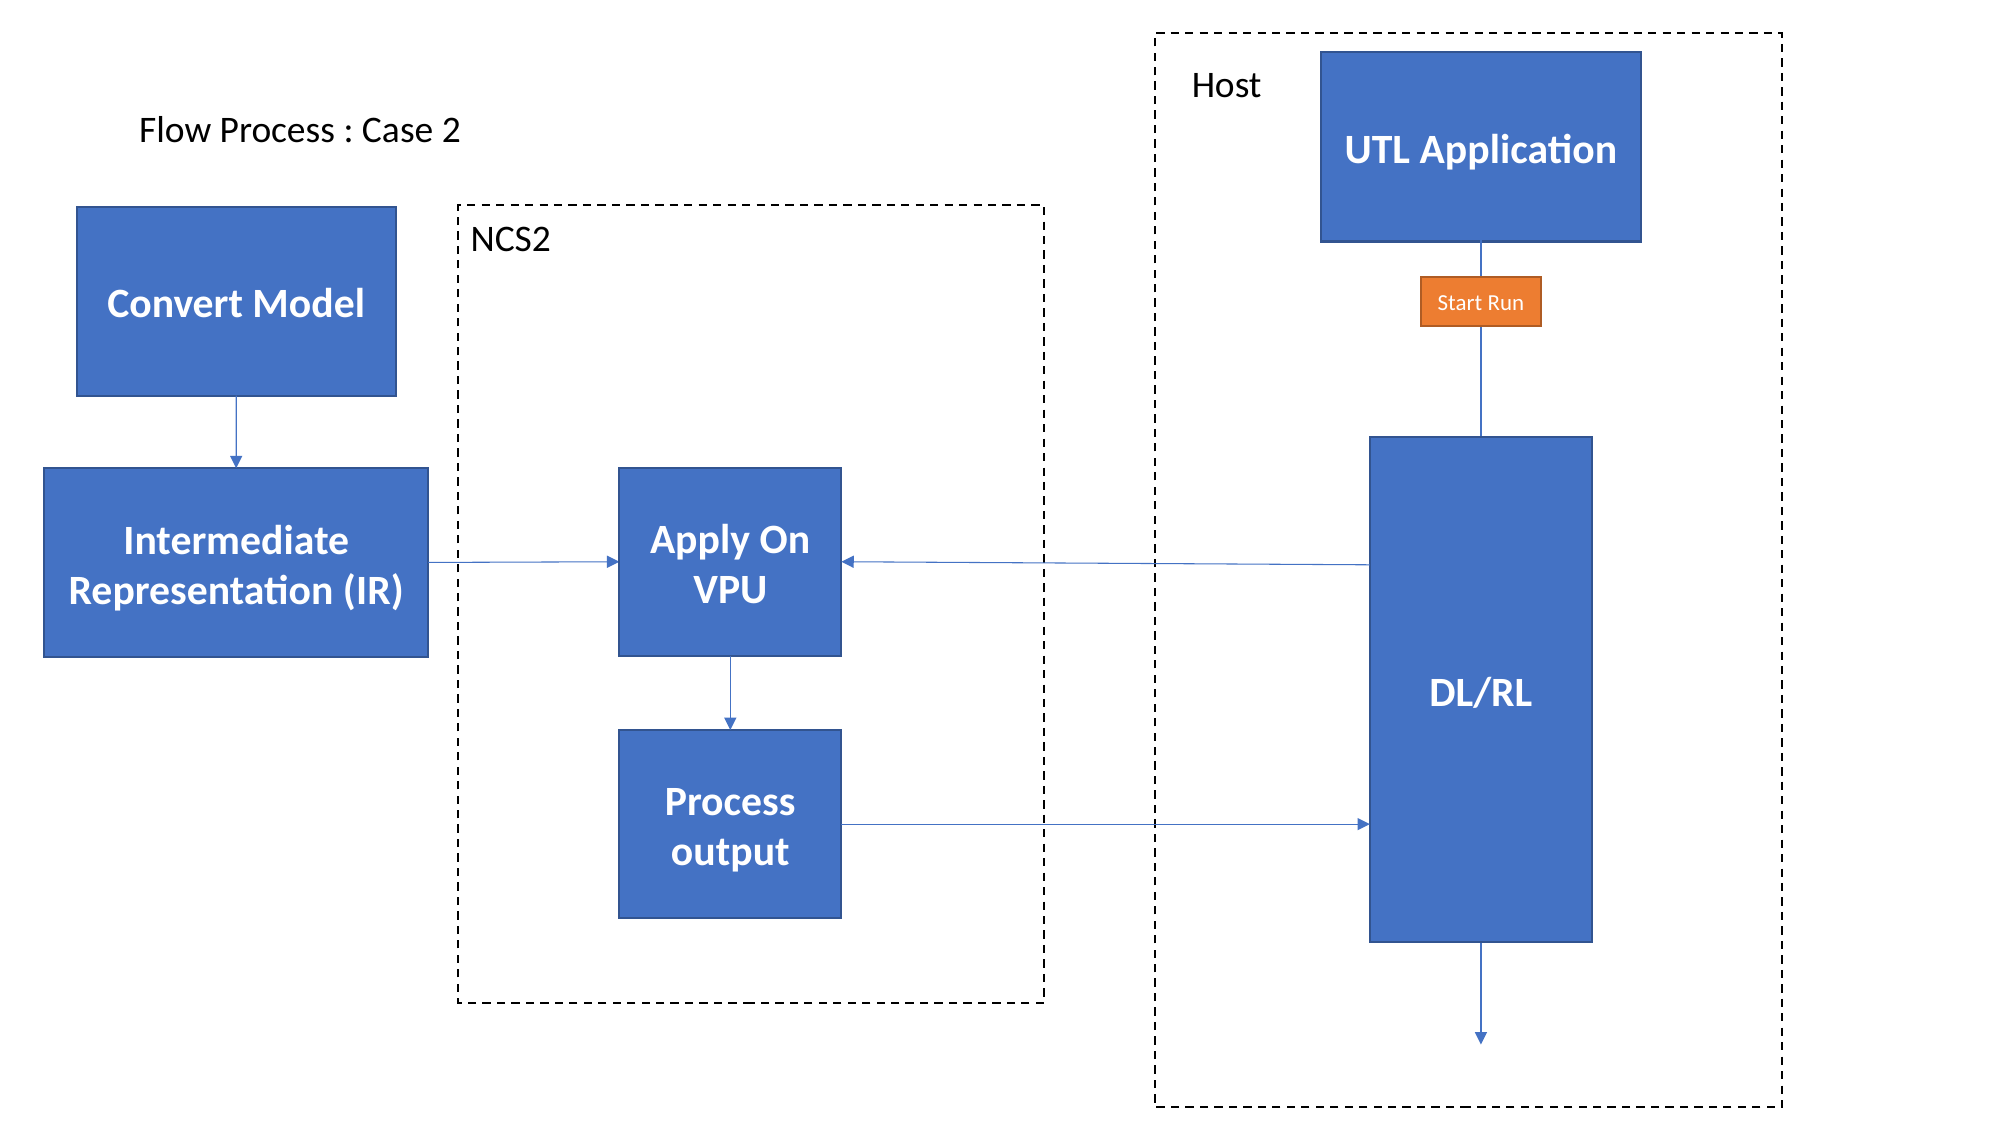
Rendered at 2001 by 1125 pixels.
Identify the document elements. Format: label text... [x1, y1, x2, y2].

text_box NCS2 [455, 206, 579, 267]
text_box Process output [618, 729, 842, 919]
text_box DL/RL [1482, 436, 1593, 943]
text_box Host [1177, 52, 1300, 112]
text_box Intermediate Representation (IR) [43, 467, 429, 658]
text_box DL/RL [1369, 436, 1480, 943]
text_box Flow Process : Case 2 [124, 97, 494, 157]
text_box [457, 563, 1045, 1004]
text_box [457, 204, 1045, 561]
text_box [1154, 32, 1783, 1108]
text_box Apply On VPU [618, 467, 842, 657]
text_box Start Run [1482, 276, 1542, 327]
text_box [841, 561, 1370, 565]
text_box UTL Application [1320, 51, 1642, 243]
text_box Start Run [1420, 276, 1480, 327]
text_box Convert Model [76, 206, 397, 397]
